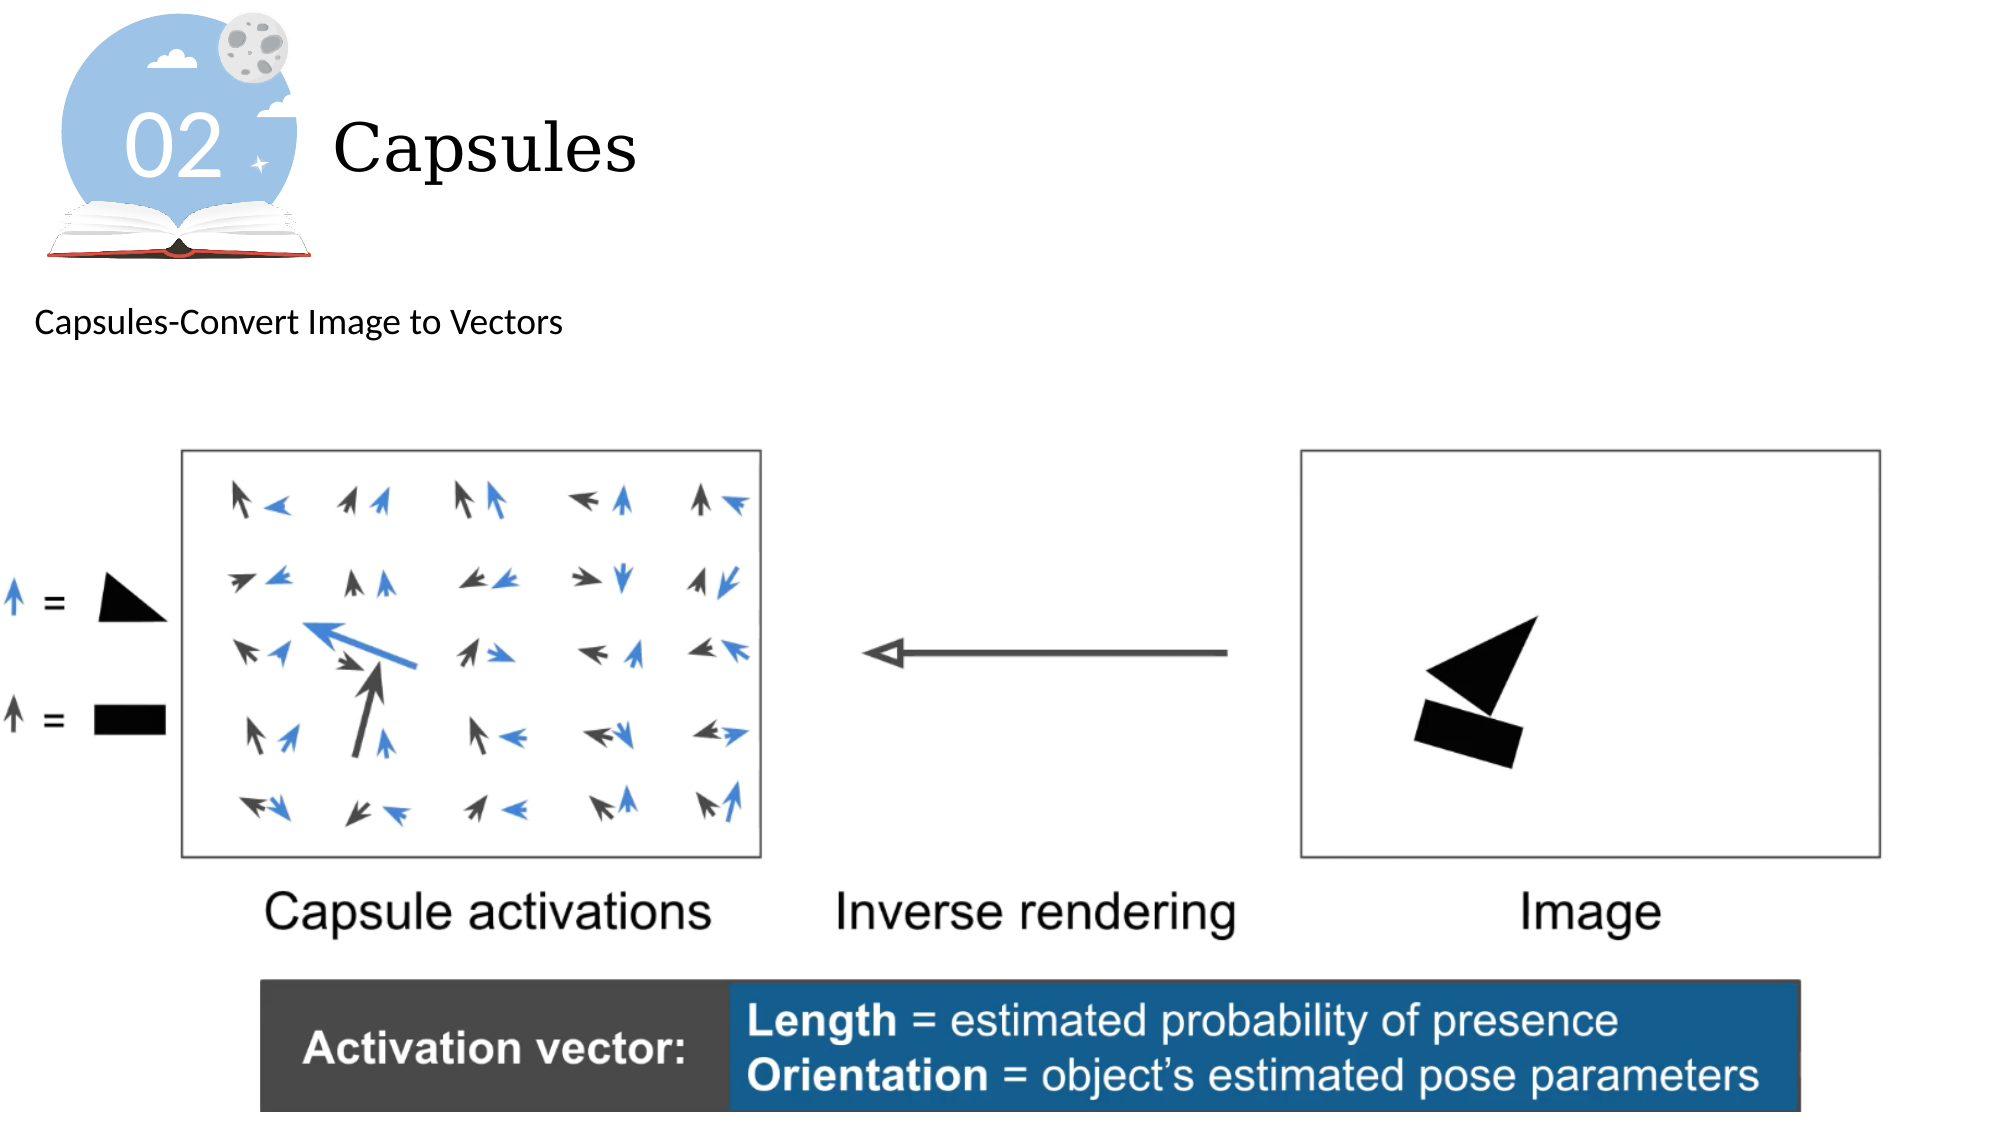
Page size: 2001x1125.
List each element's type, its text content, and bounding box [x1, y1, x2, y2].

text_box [37, 10, 318, 259]
title Capsules [318, 41, 2000, 259]
text_box Capsules-Convert Image to Vectors [19, 289, 637, 349]
picture [0, 357, 2000, 1112]
